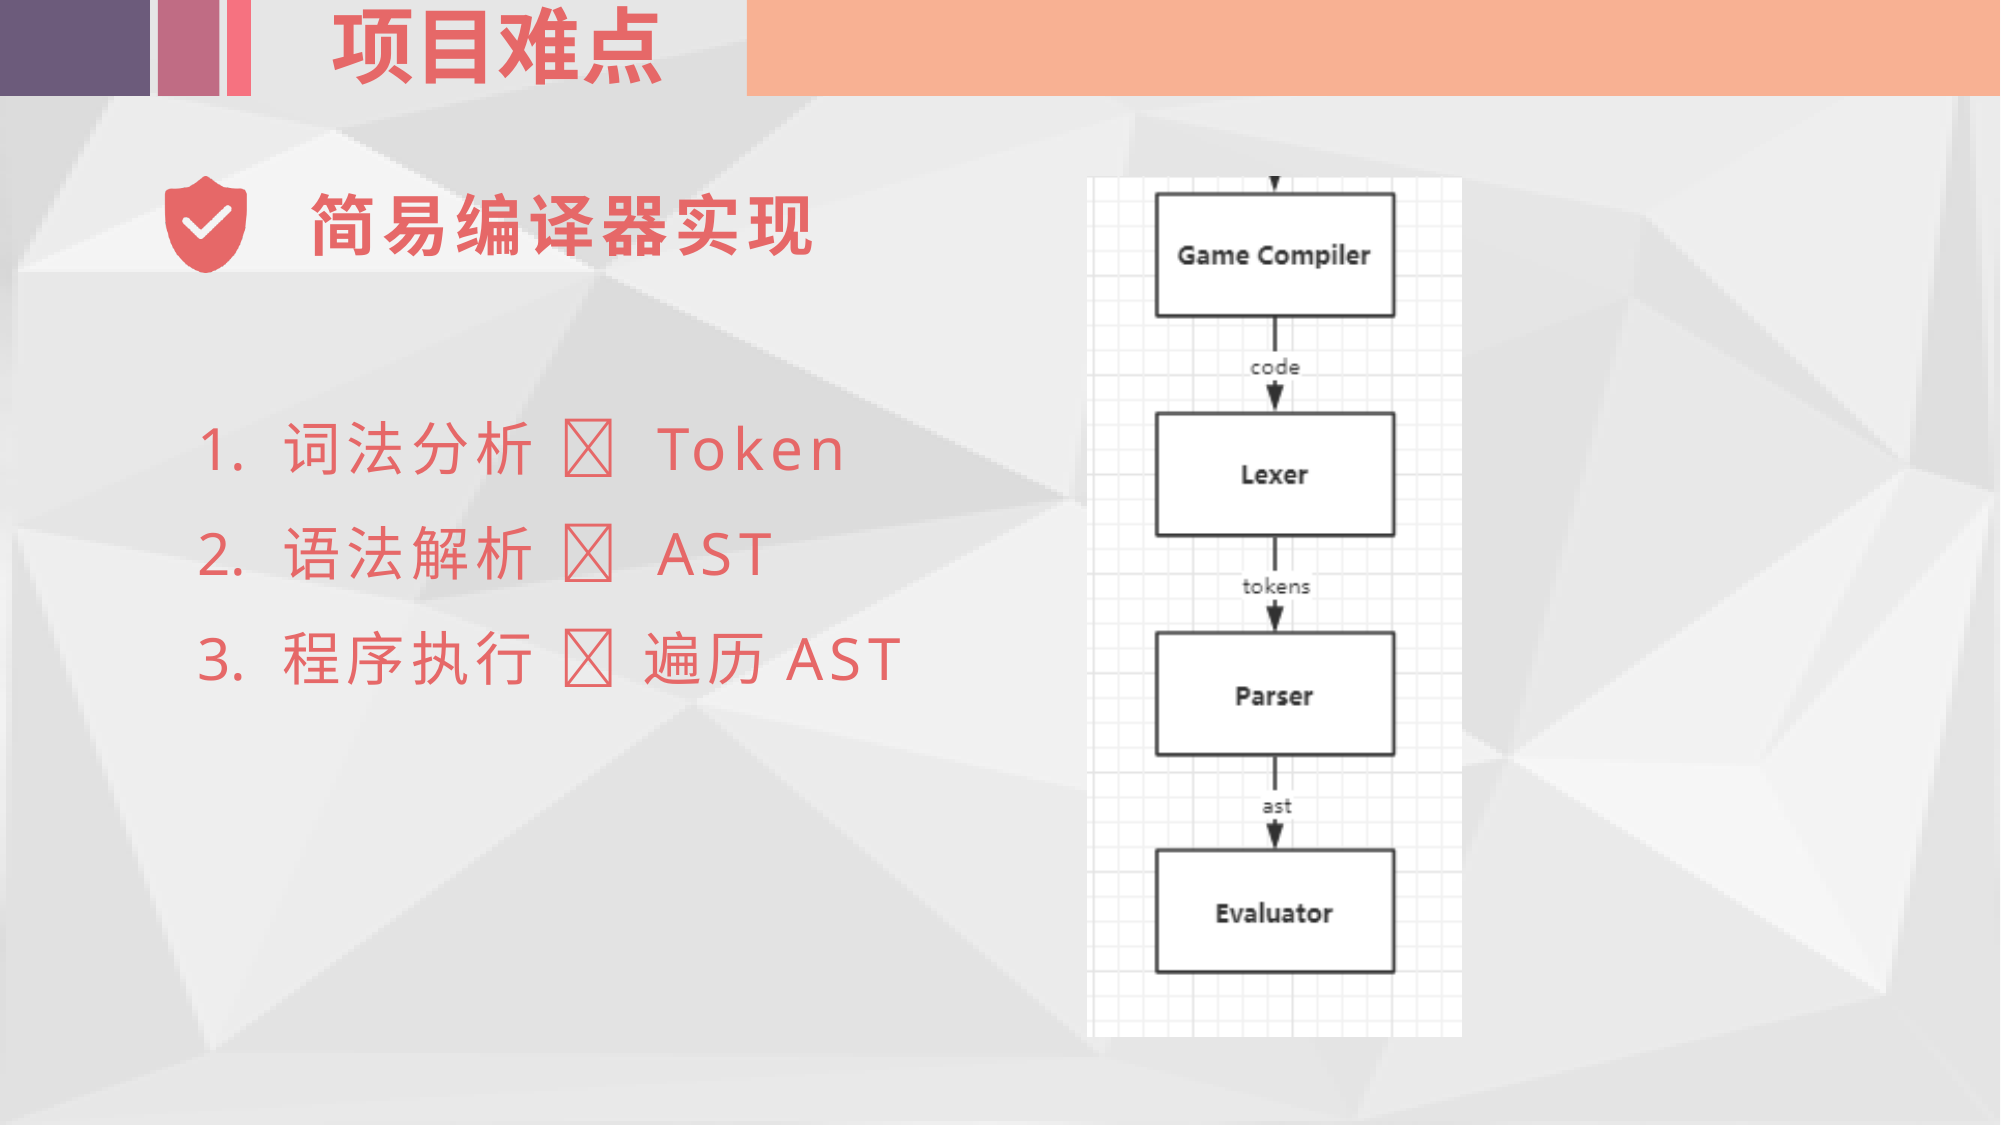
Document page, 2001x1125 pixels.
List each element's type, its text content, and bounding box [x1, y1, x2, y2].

text_box [0, 0, 150, 96]
text_box 项目难点 [316, 0, 680, 102]
text_box 简易编译器实现 [294, 176, 830, 271]
text_box [157, 0, 220, 96]
text_box 词法分析  Token 语法解析  AST 程序执行  遍历AST [183, 369, 916, 699]
picture [0, 0, 2001, 1125]
text_box [227, 0, 251, 96]
text_box [746, 0, 2000, 96]
